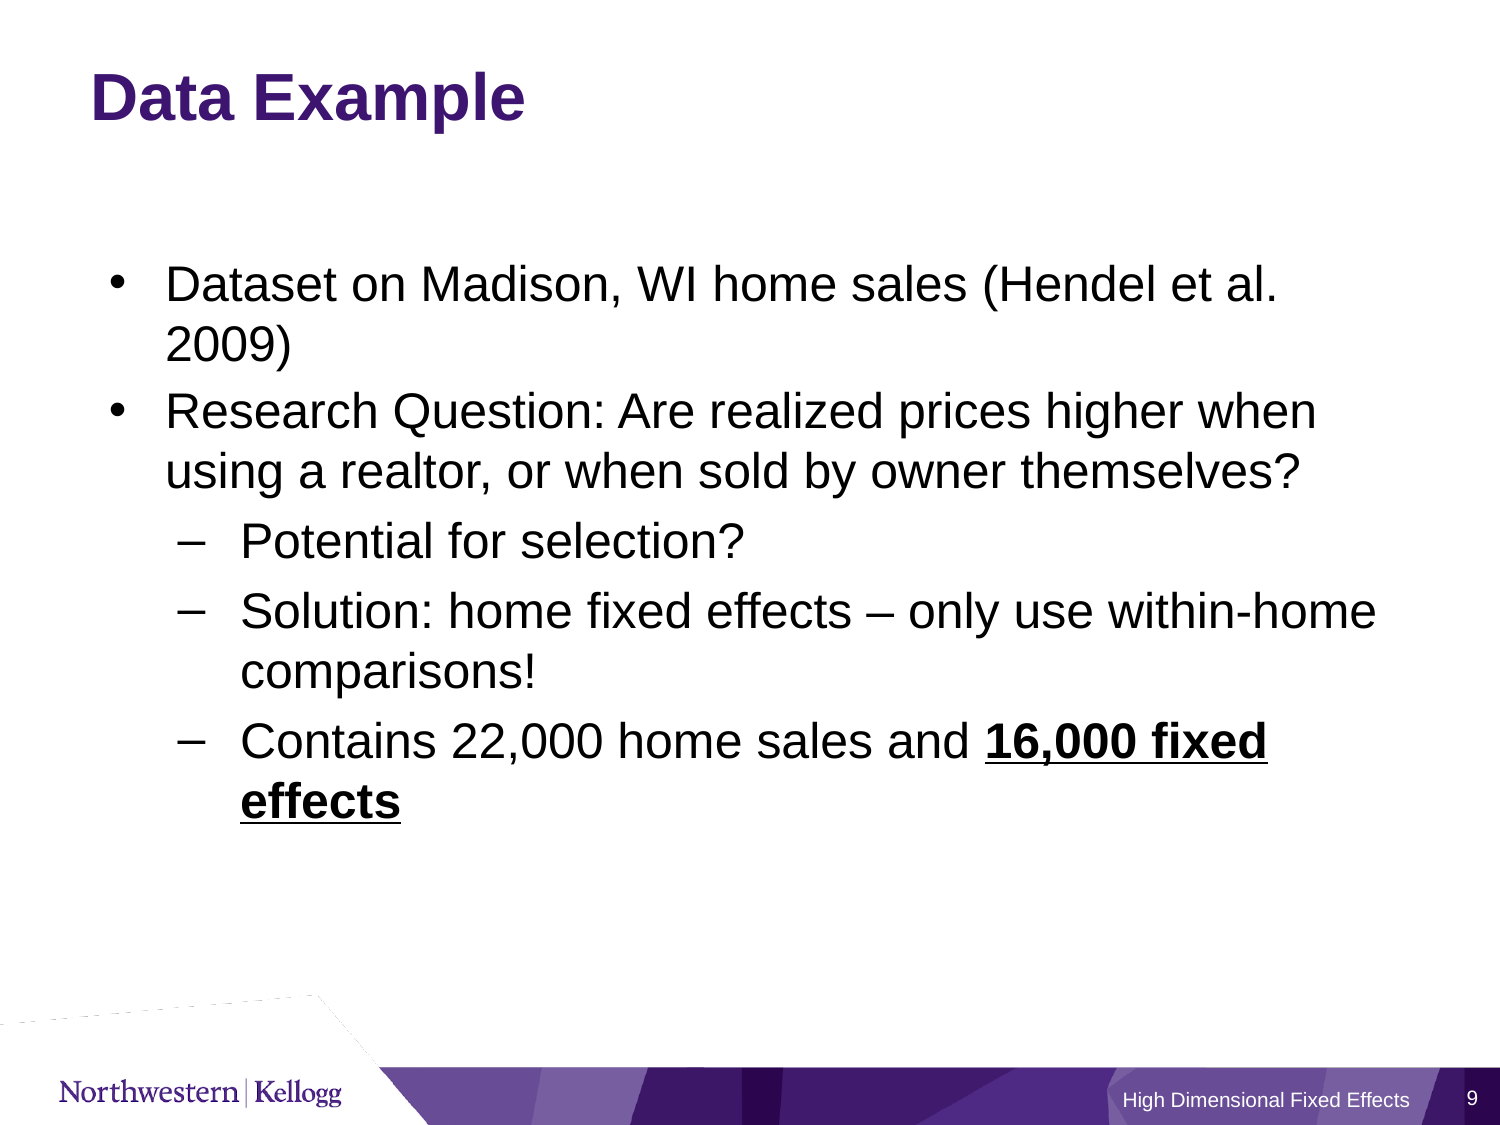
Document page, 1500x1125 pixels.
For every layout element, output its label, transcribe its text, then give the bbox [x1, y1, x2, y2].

title Data Example [75, 0, 1425, 188]
footer High Dimensional Fixed Effects [750, 1069, 1425, 1125]
picture [0, 0, 1500, 1125]
slide_number 9 [1425, 1067, 1494, 1125]
list Dataset on Madison, WI home sales (Hendel et al. 2009) Research Question: Are realized prices higher when using a realtor, or when sold by owner themselves? Potential for selection? Solution: home fixed effects – only use within-home comparisons! Contains 22,000 home sales and 16,000 fixed effects [75, 243, 1425, 987]
